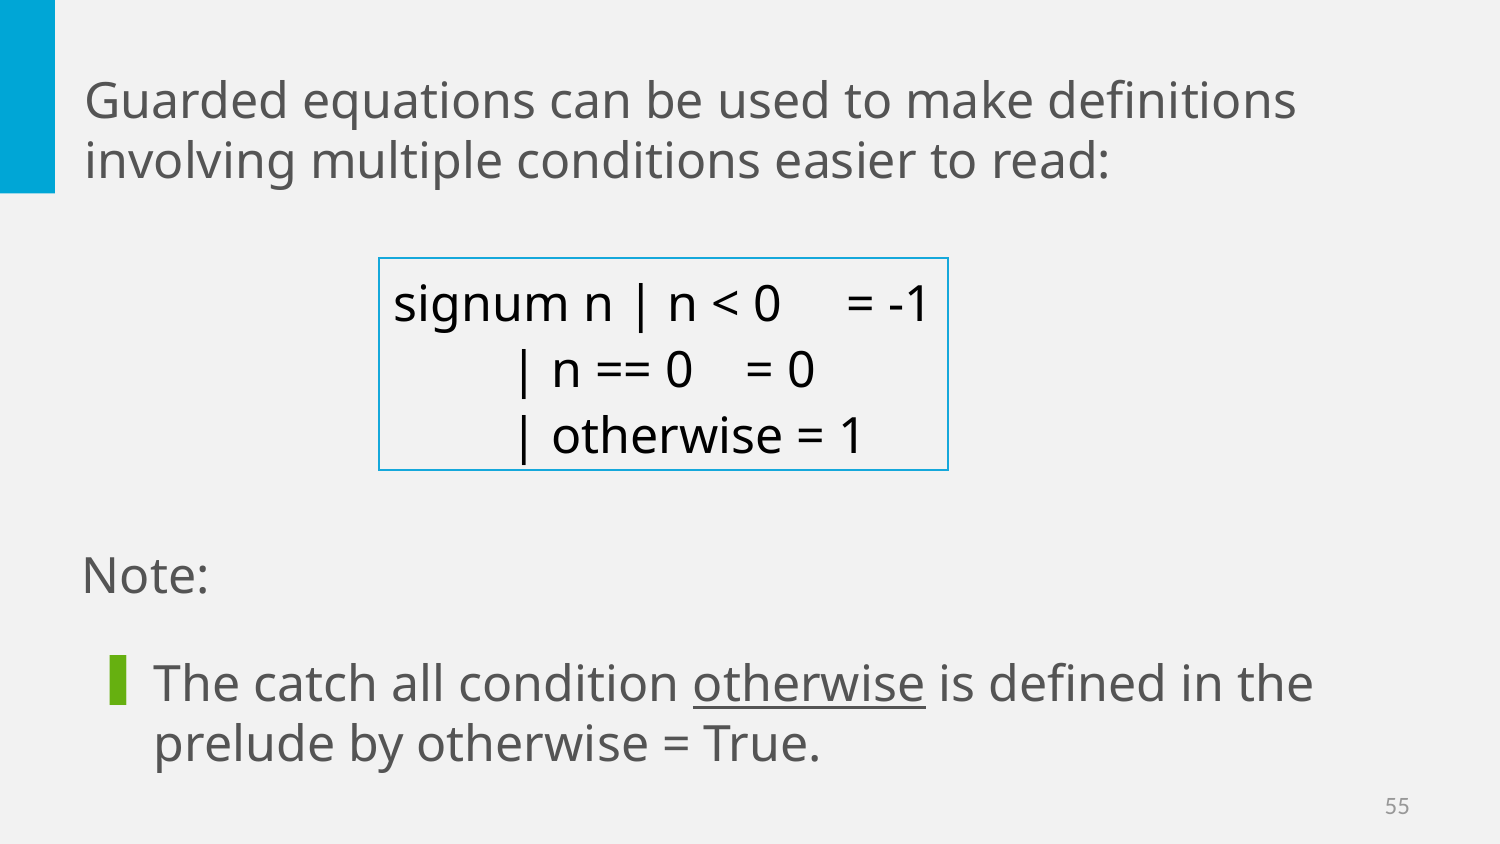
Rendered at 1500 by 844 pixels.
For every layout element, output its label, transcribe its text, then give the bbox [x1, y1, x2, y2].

text_box Note: [67, 536, 225, 612]
slide_number 55 [1074, 782, 1425, 827]
text_box The catch all condition otherwise is defined in the prelude by otherwise = True. [82, 644, 1431, 770]
text_box Guarded equations can be used to make definitions involving multiple conditions easier to read: [69, 60, 1427, 196]
text_box signum n | n < 0 = -1 | n == 0 = 0 | otherwise = 1 [379, 257, 948, 471]
